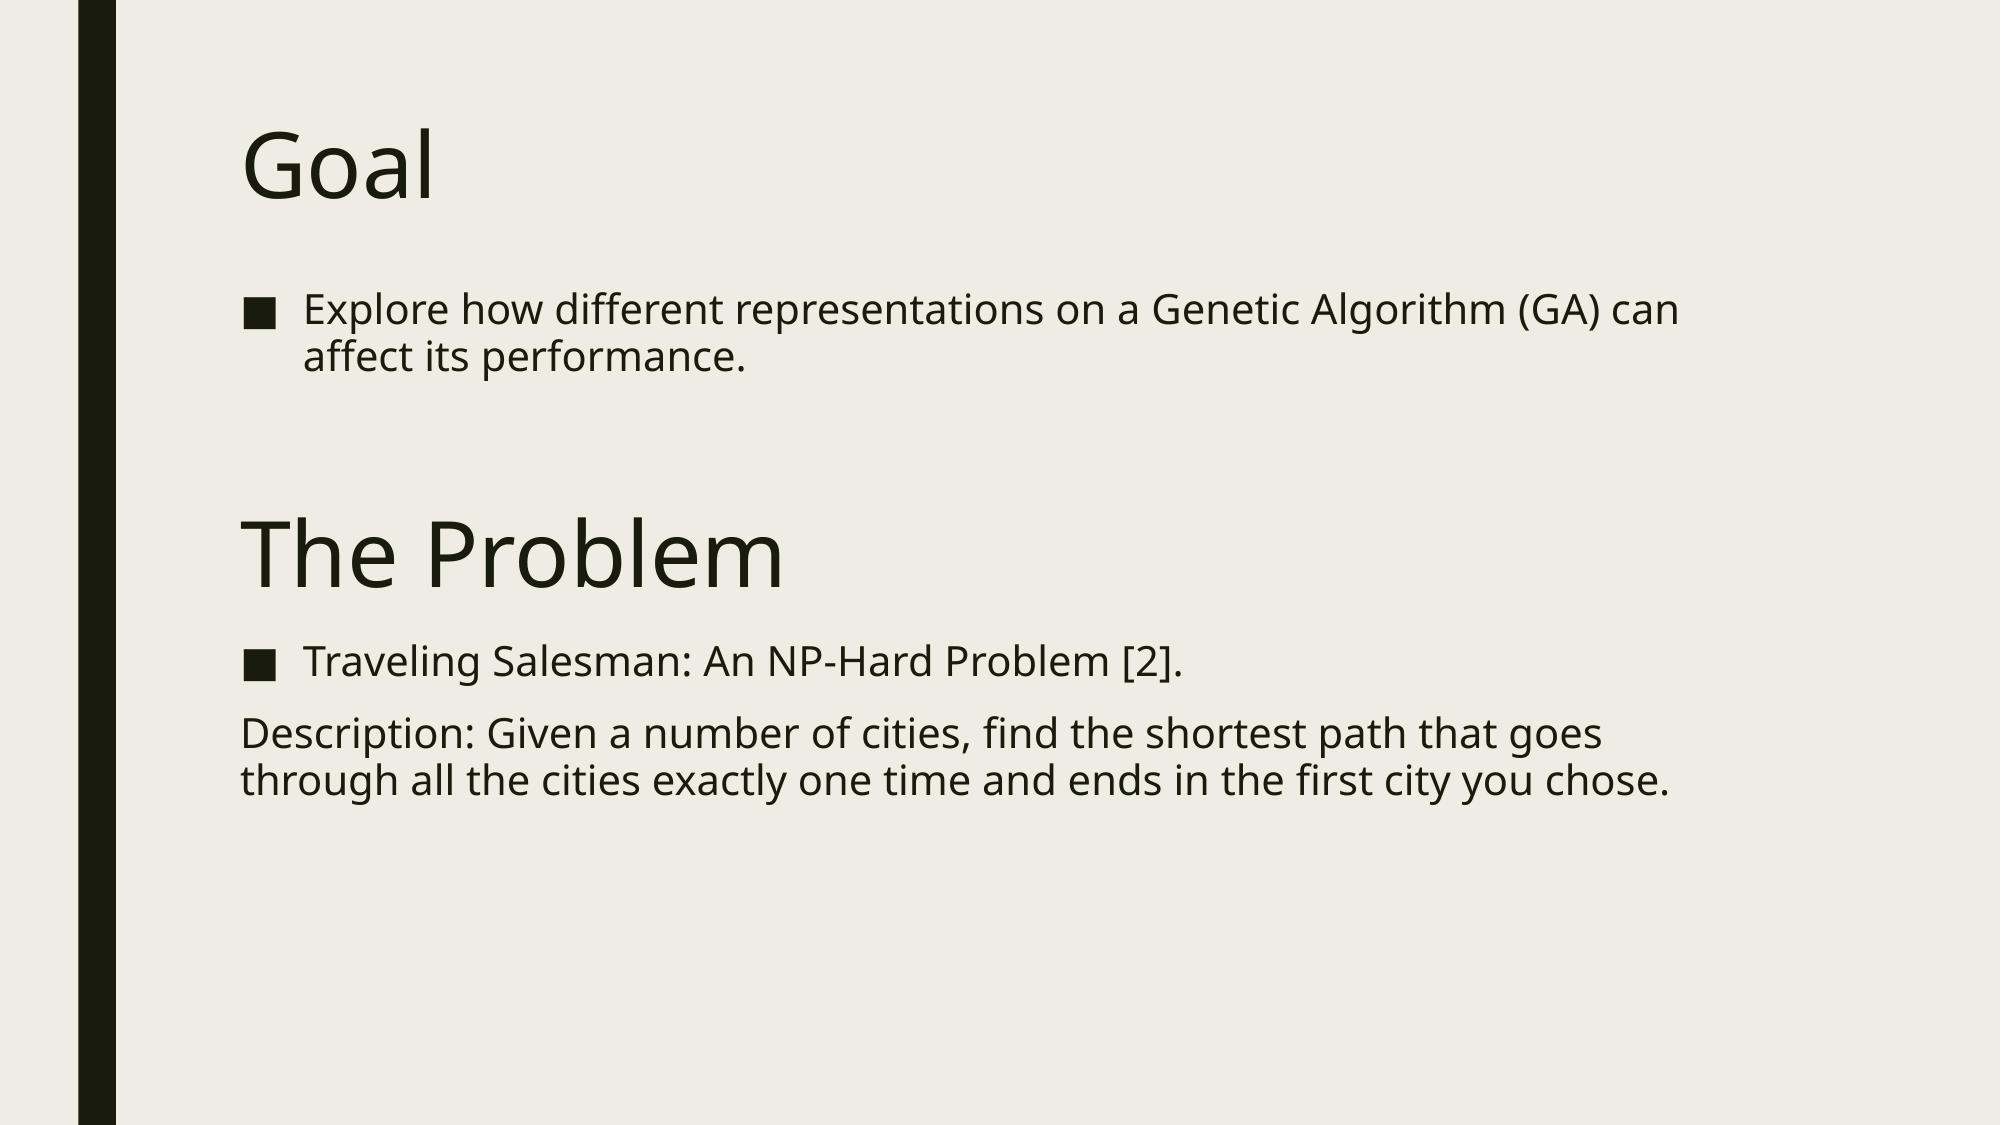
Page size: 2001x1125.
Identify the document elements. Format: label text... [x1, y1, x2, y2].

text_box The Problem [224, 502, 1800, 650]
text_box Traveling Salesman: An NP-Hard Problem [2]. Description: Given a number of cities, find the shortest path that goes through all the cities exactly one time and ends in the first city you chose. [225, 631, 1717, 938]
list Explore how different representations on a Genetic Algorithm (GA) can affect its performance. [225, 279, 1800, 434]
title Goal [225, 112, 1800, 279]
